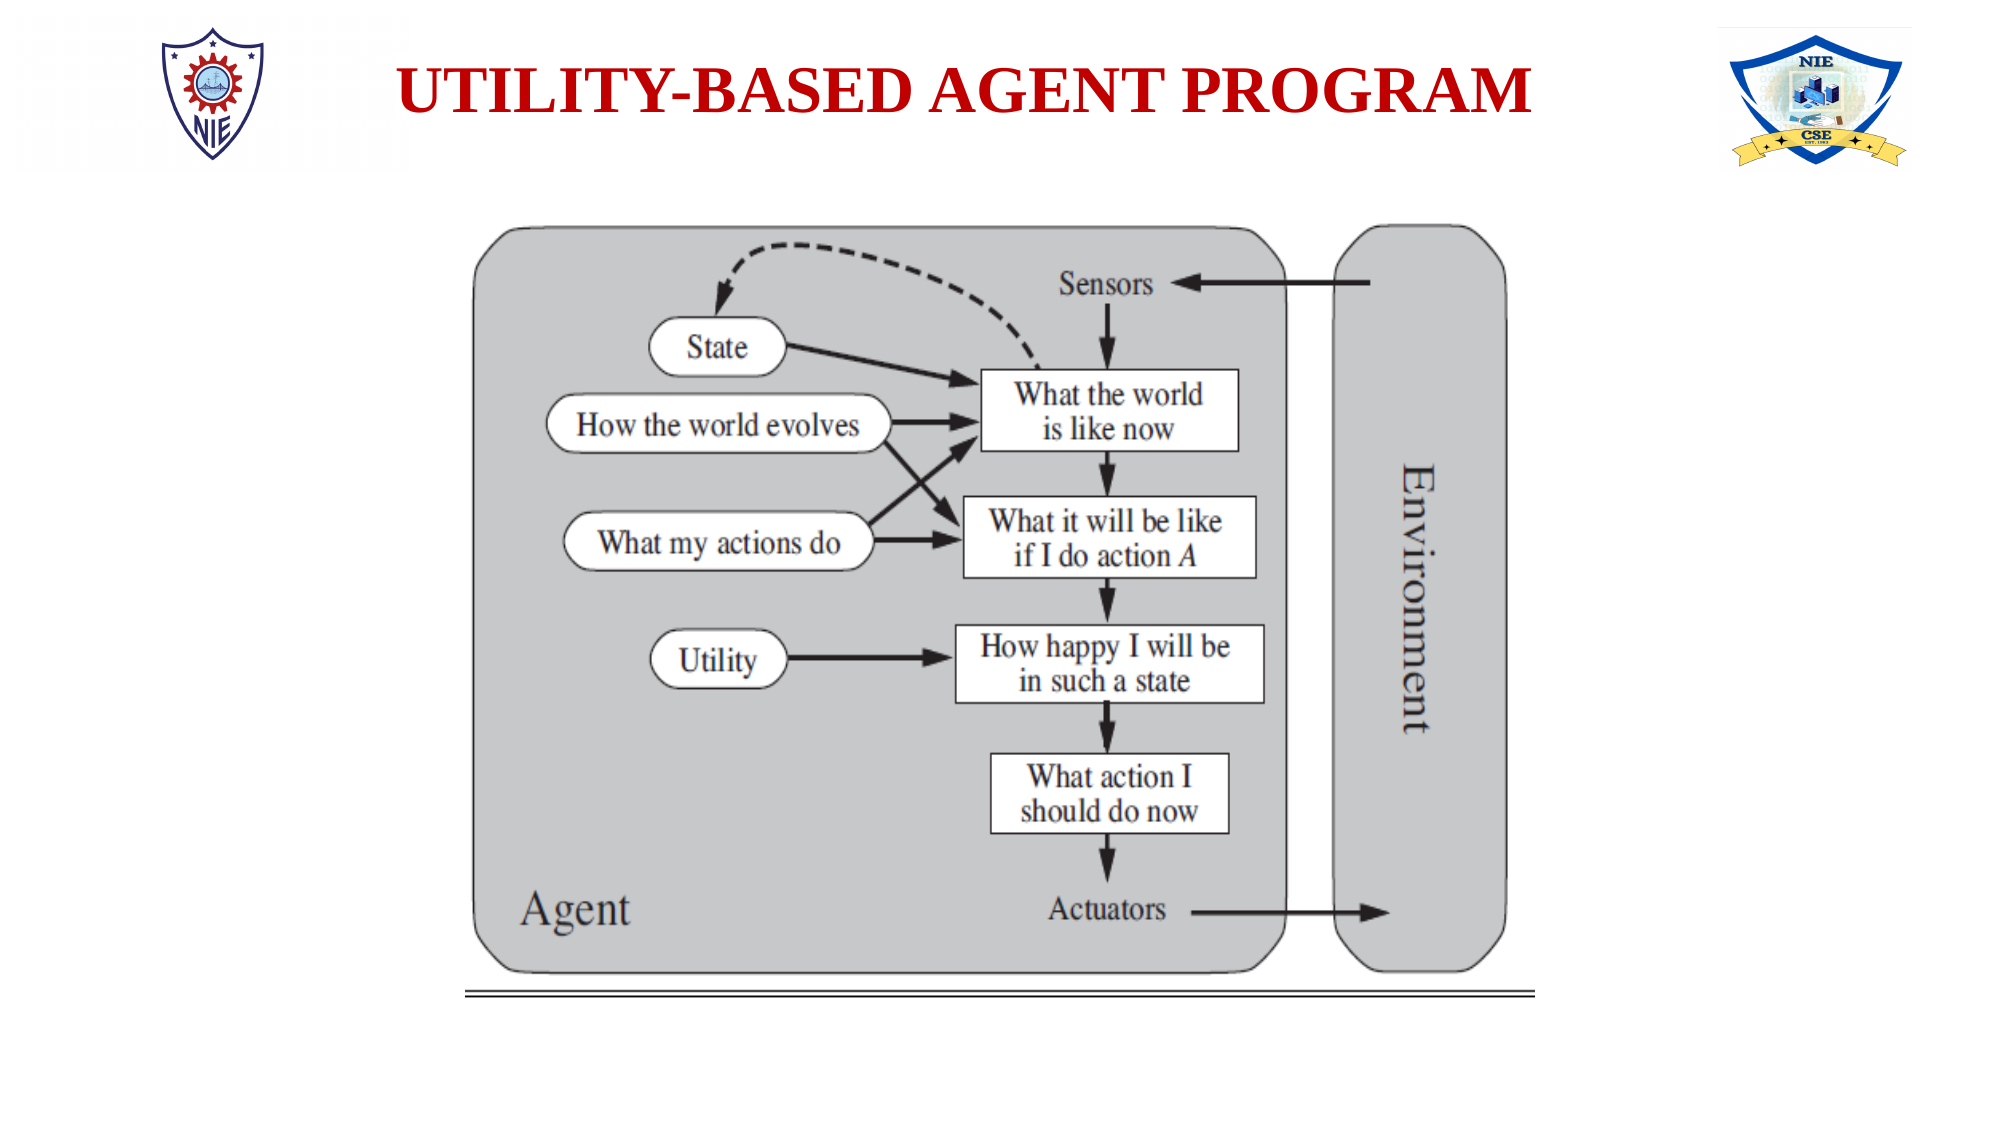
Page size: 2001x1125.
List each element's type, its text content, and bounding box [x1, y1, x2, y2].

text_box UTILITY-BASED AGENT PROGRAM [409, 38, 1562, 134]
picture [16, 15, 409, 172]
picture [1718, 27, 1912, 172]
picture [465, 217, 1535, 1005]
